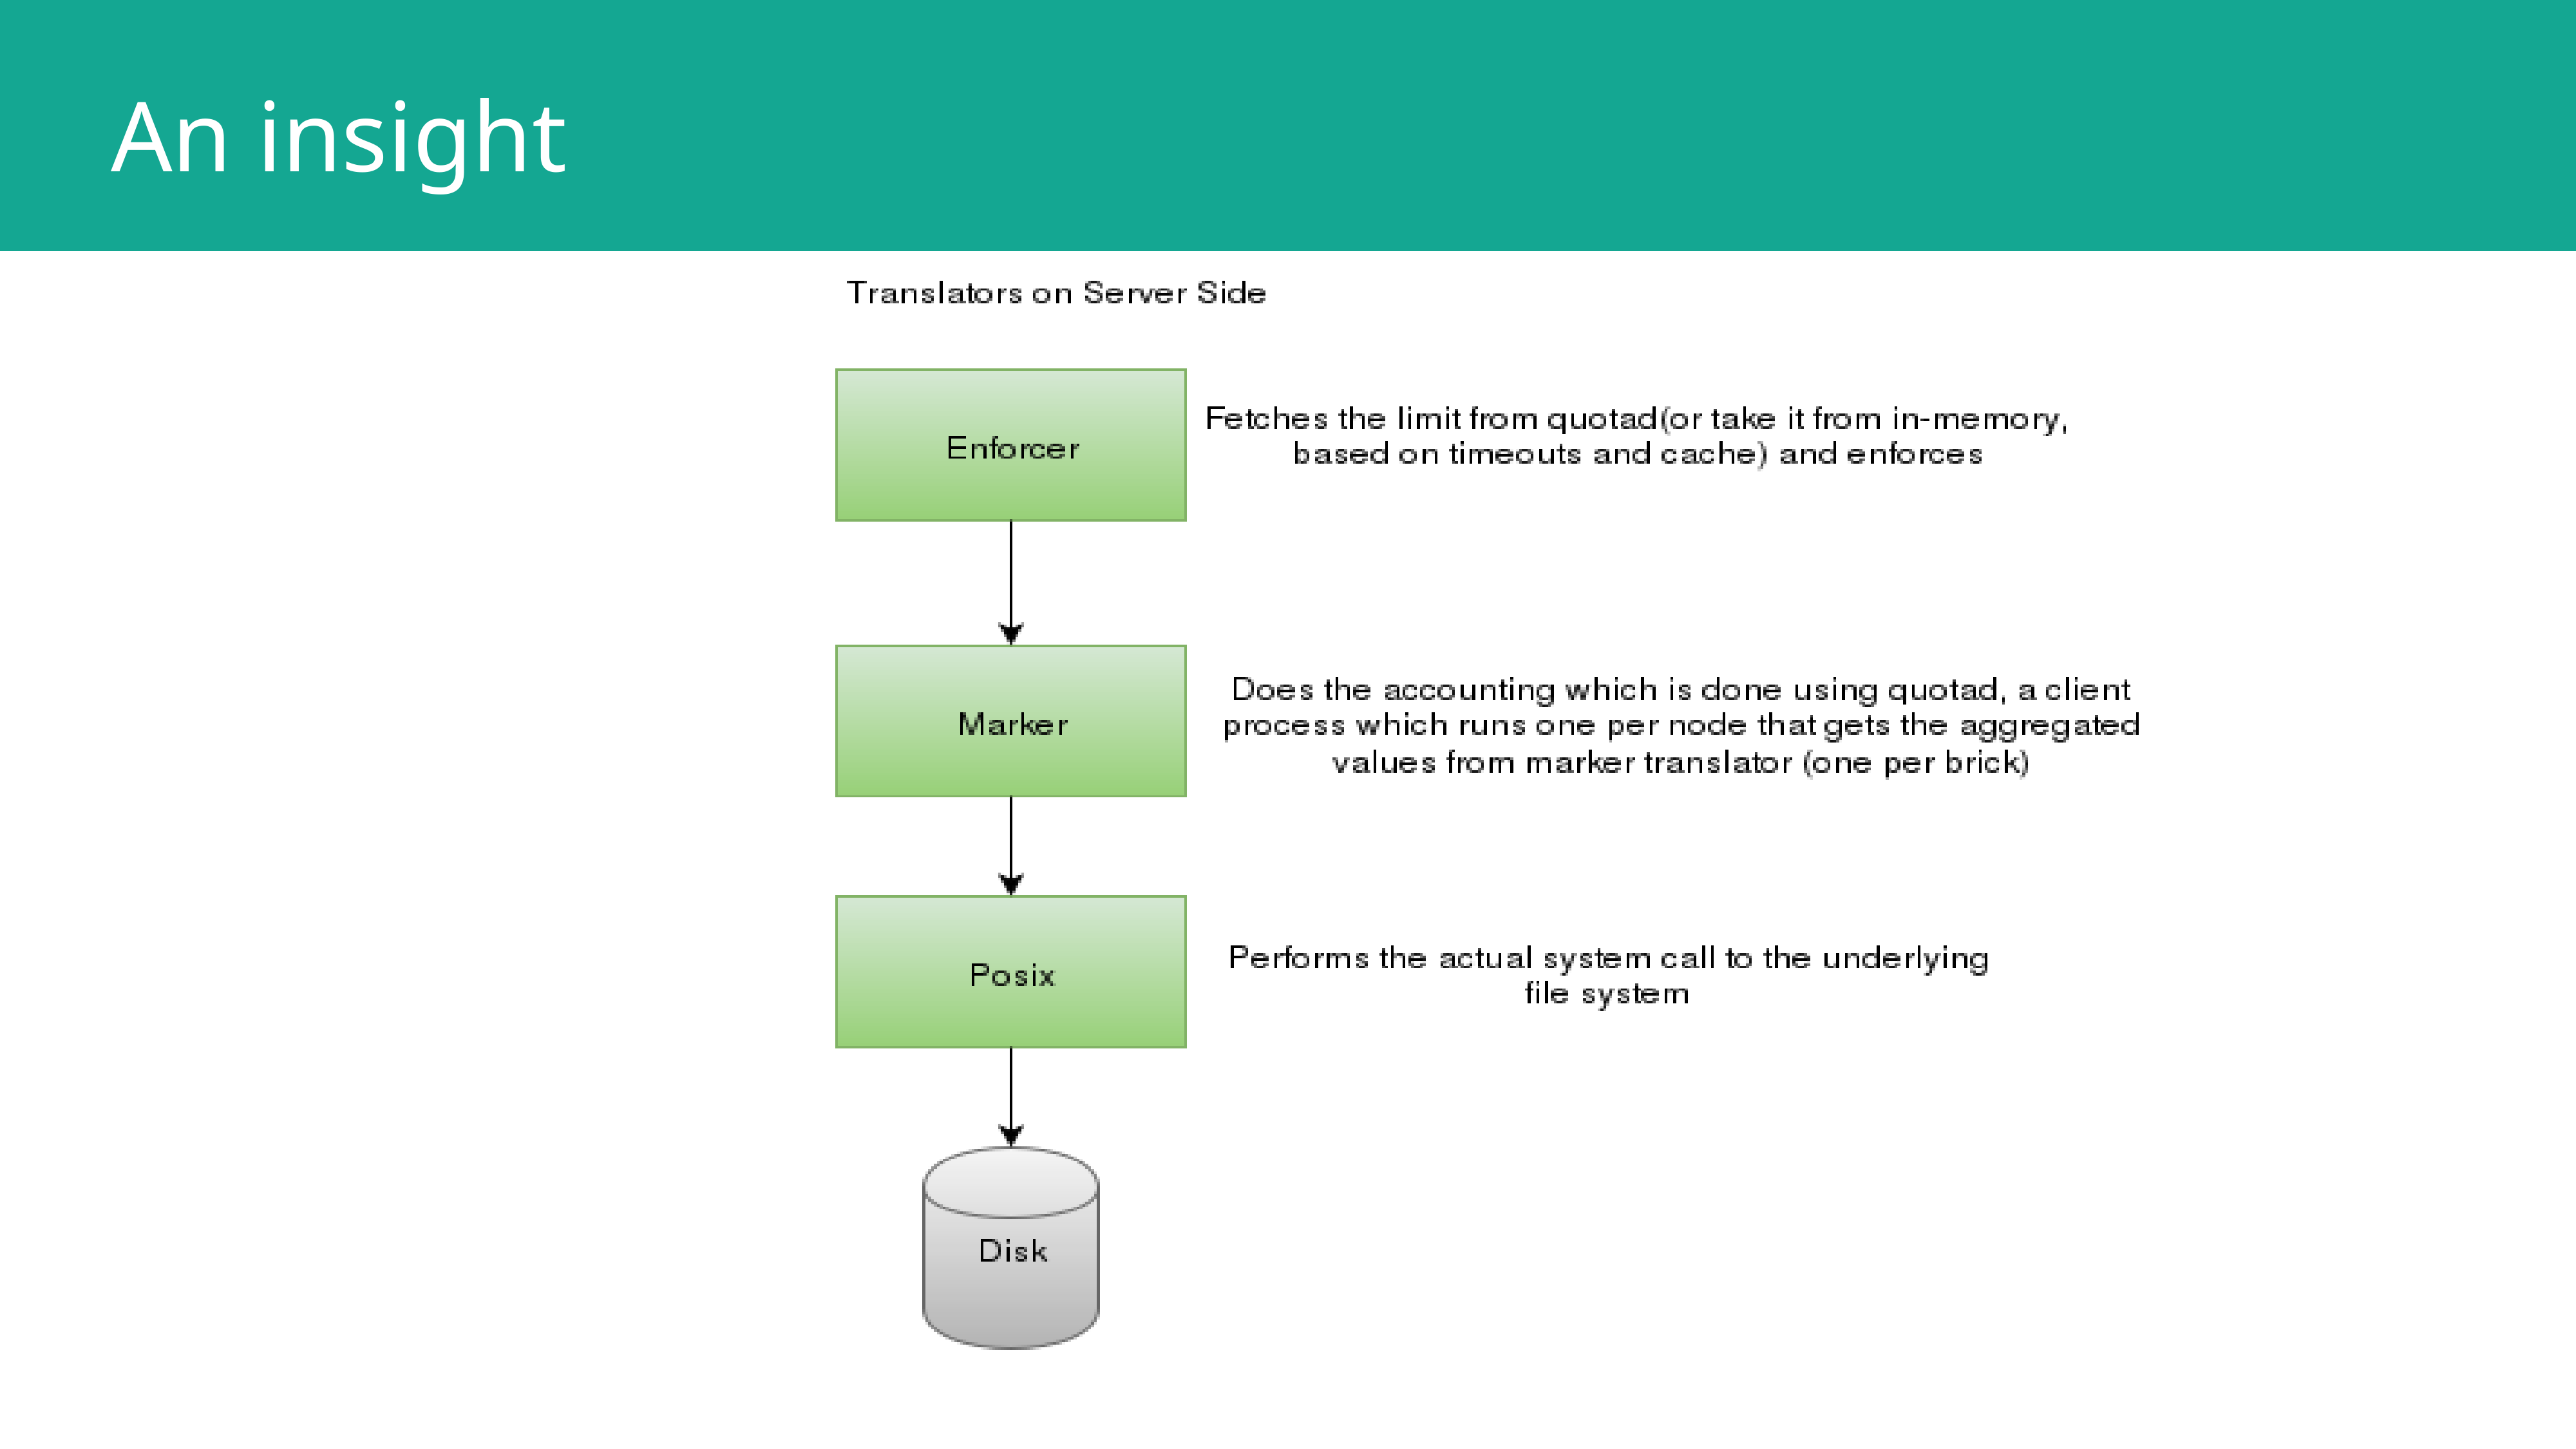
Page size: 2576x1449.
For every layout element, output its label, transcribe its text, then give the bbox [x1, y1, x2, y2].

picture [453, 266, 2181, 1353]
text_box [0, 0, 2576, 251]
text_box An insight [103, 68, 2492, 199]
